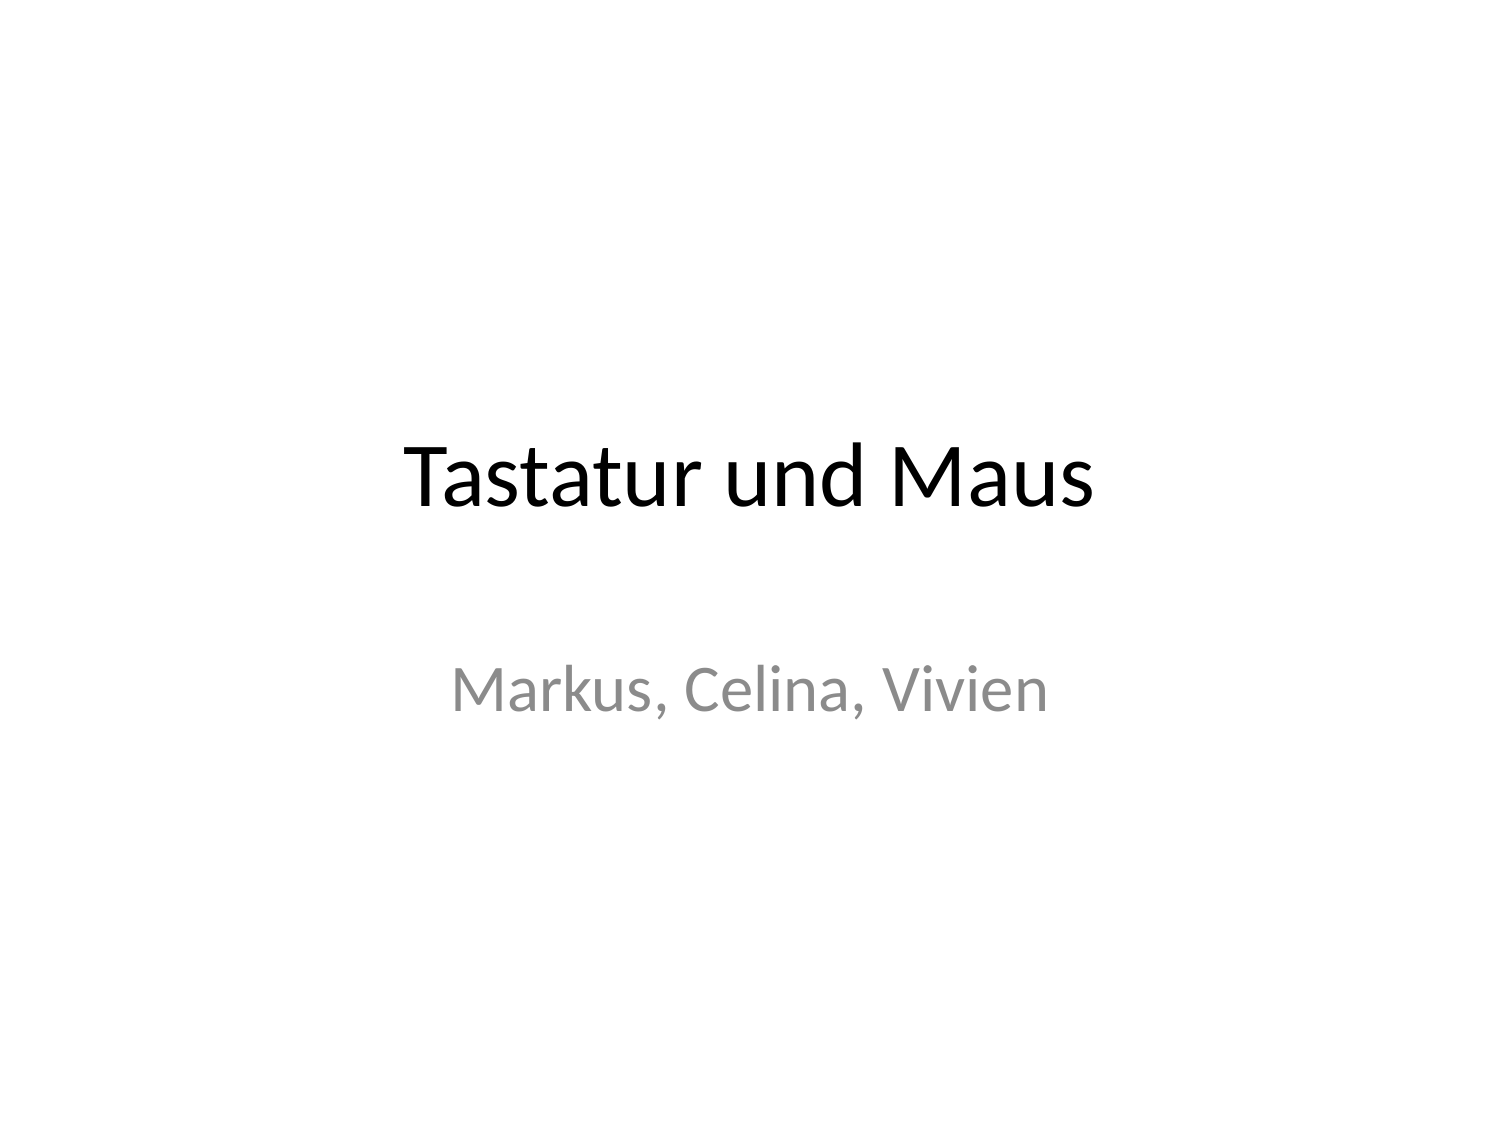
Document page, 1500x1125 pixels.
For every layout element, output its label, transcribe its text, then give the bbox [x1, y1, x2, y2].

subtitle Markus, Celina, Vivien [225, 637, 1275, 925]
title Tastatur und Maus [112, 349, 1388, 591]
